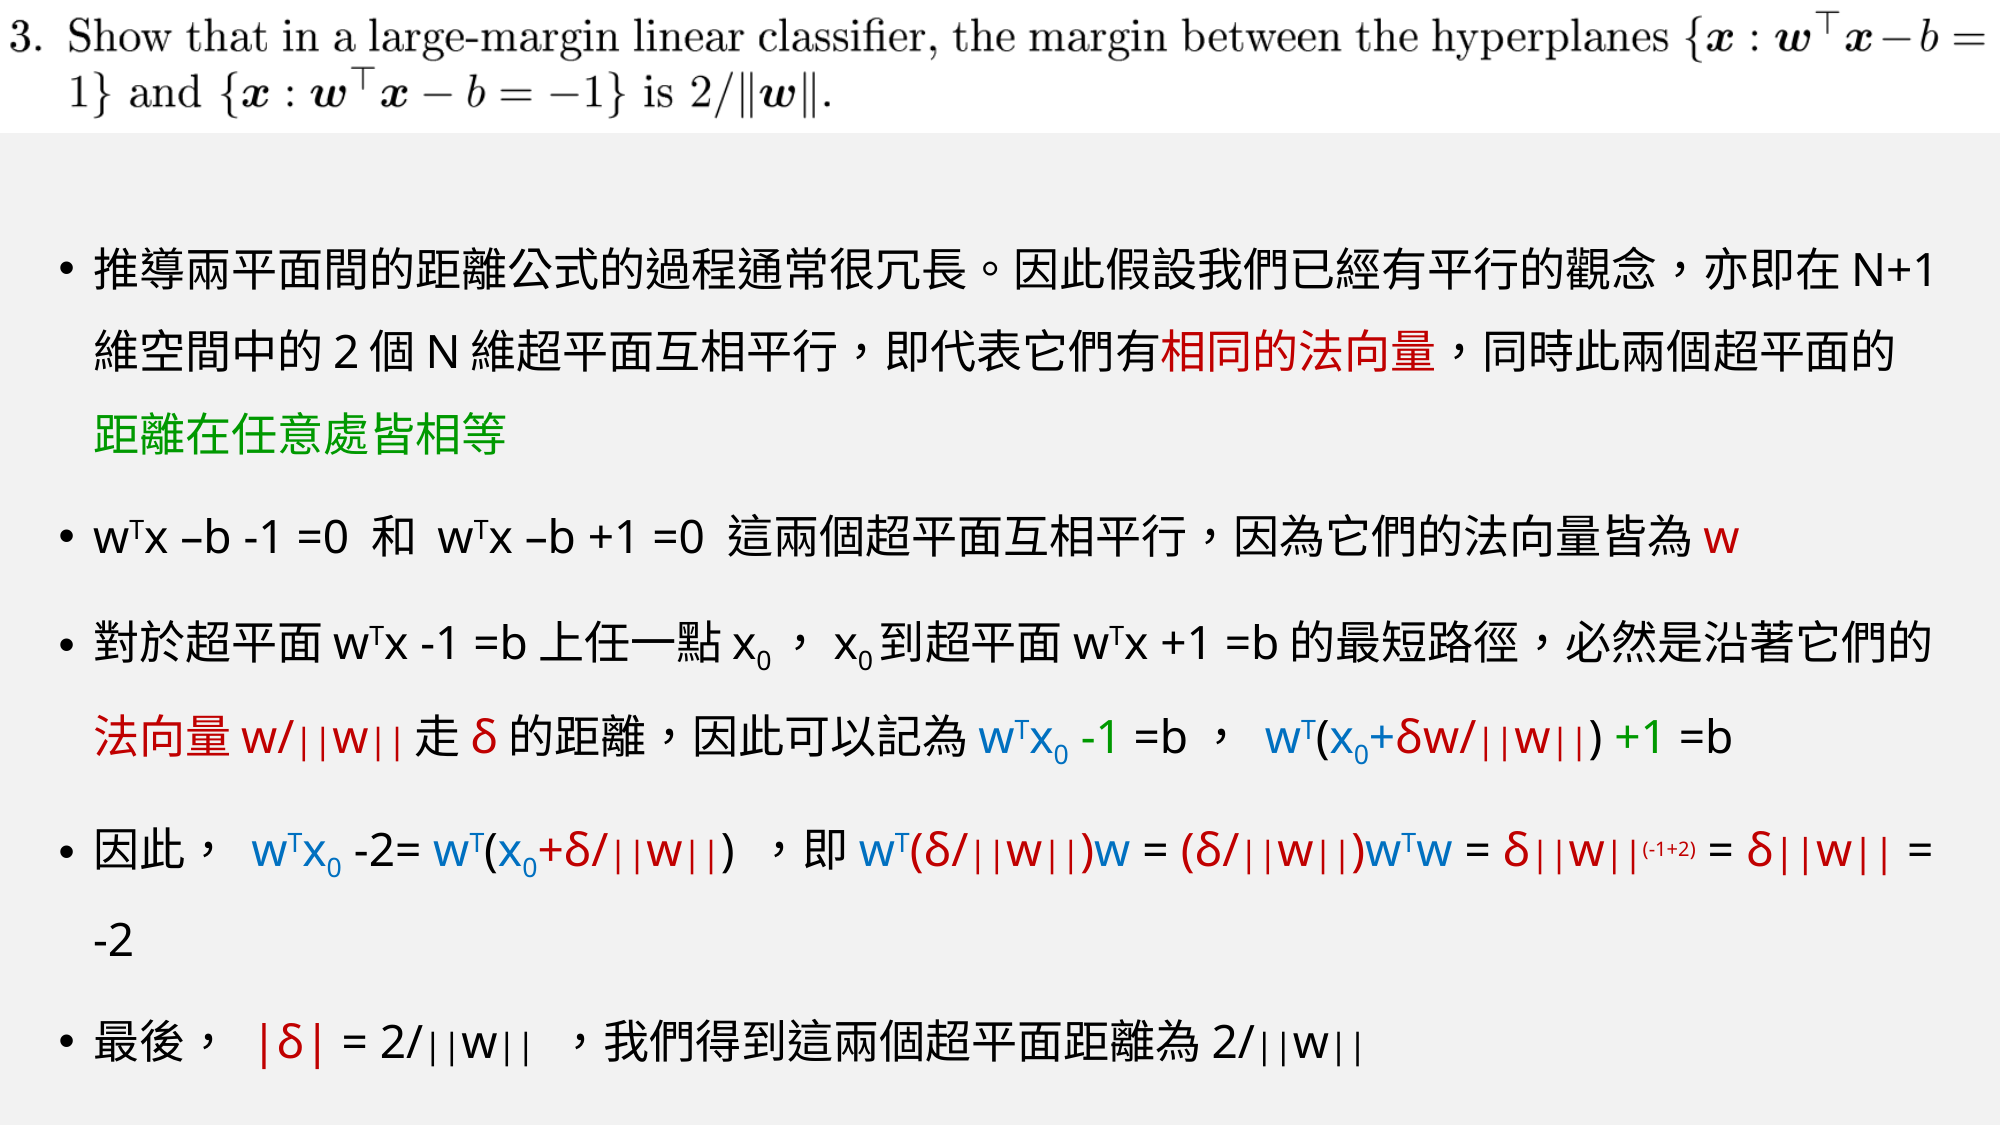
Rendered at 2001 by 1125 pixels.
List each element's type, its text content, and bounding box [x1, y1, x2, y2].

picture [0, 0, 2000, 133]
list 推導兩平面間的距離公式的過程通常很冗長。因此假設我們已經有平行的觀念，亦即在N+1維空間中的2個N維超平面互相平行，即代表它們有相同的法向量，同時此兩個超平面的距離在任意處皆相等 wTx –b -1 =0 和 wTx –b +1 =0 這兩個超平面互相平行，因為它們的法向量皆為w 對於超平面wTx -1 =b上任一點x0，x0到超平面wTx +1 =b的最短路徑，必然是沿著它們的法向量w/||w||走δ的距離，因此可以記為wTx0 -1 =b， wT(x0+δw/||w||) +1 =b 因此， wTx0 -2= wT(x0+δ/||w||) ，即wT(δ/||w||)w = (δ/||w||)wTw = δ||w||(-1+2) = δ||w|| = -2 最後， |δ| = 2/||w|| ，我們得到這兩個超平面距離為2/||w|| [43, 205, 1957, 1086]
